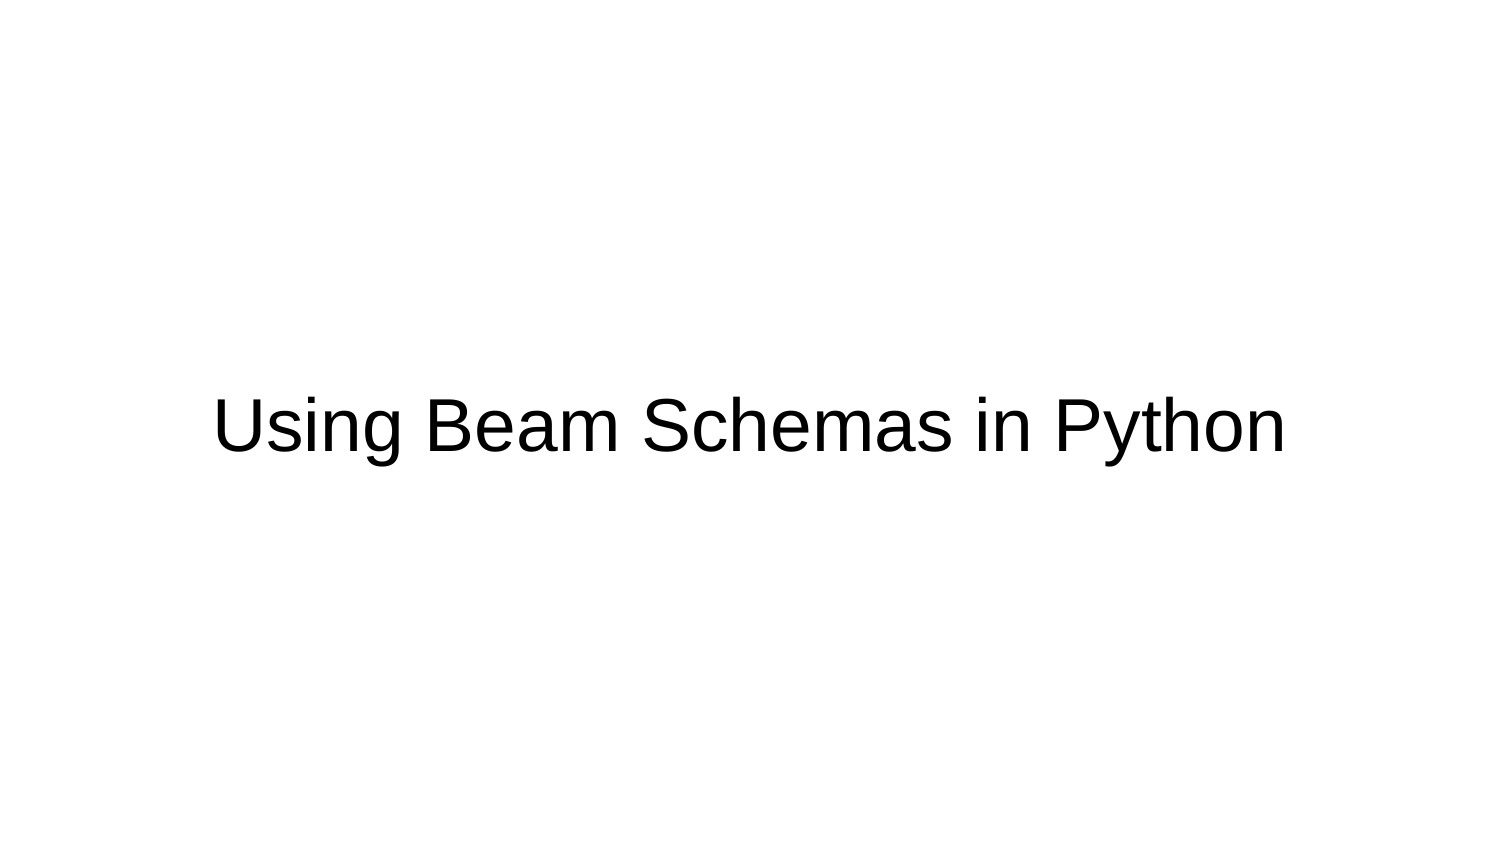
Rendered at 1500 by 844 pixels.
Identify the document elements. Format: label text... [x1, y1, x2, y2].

title Using Beam Schemas in Python [51, 352, 1449, 491]
